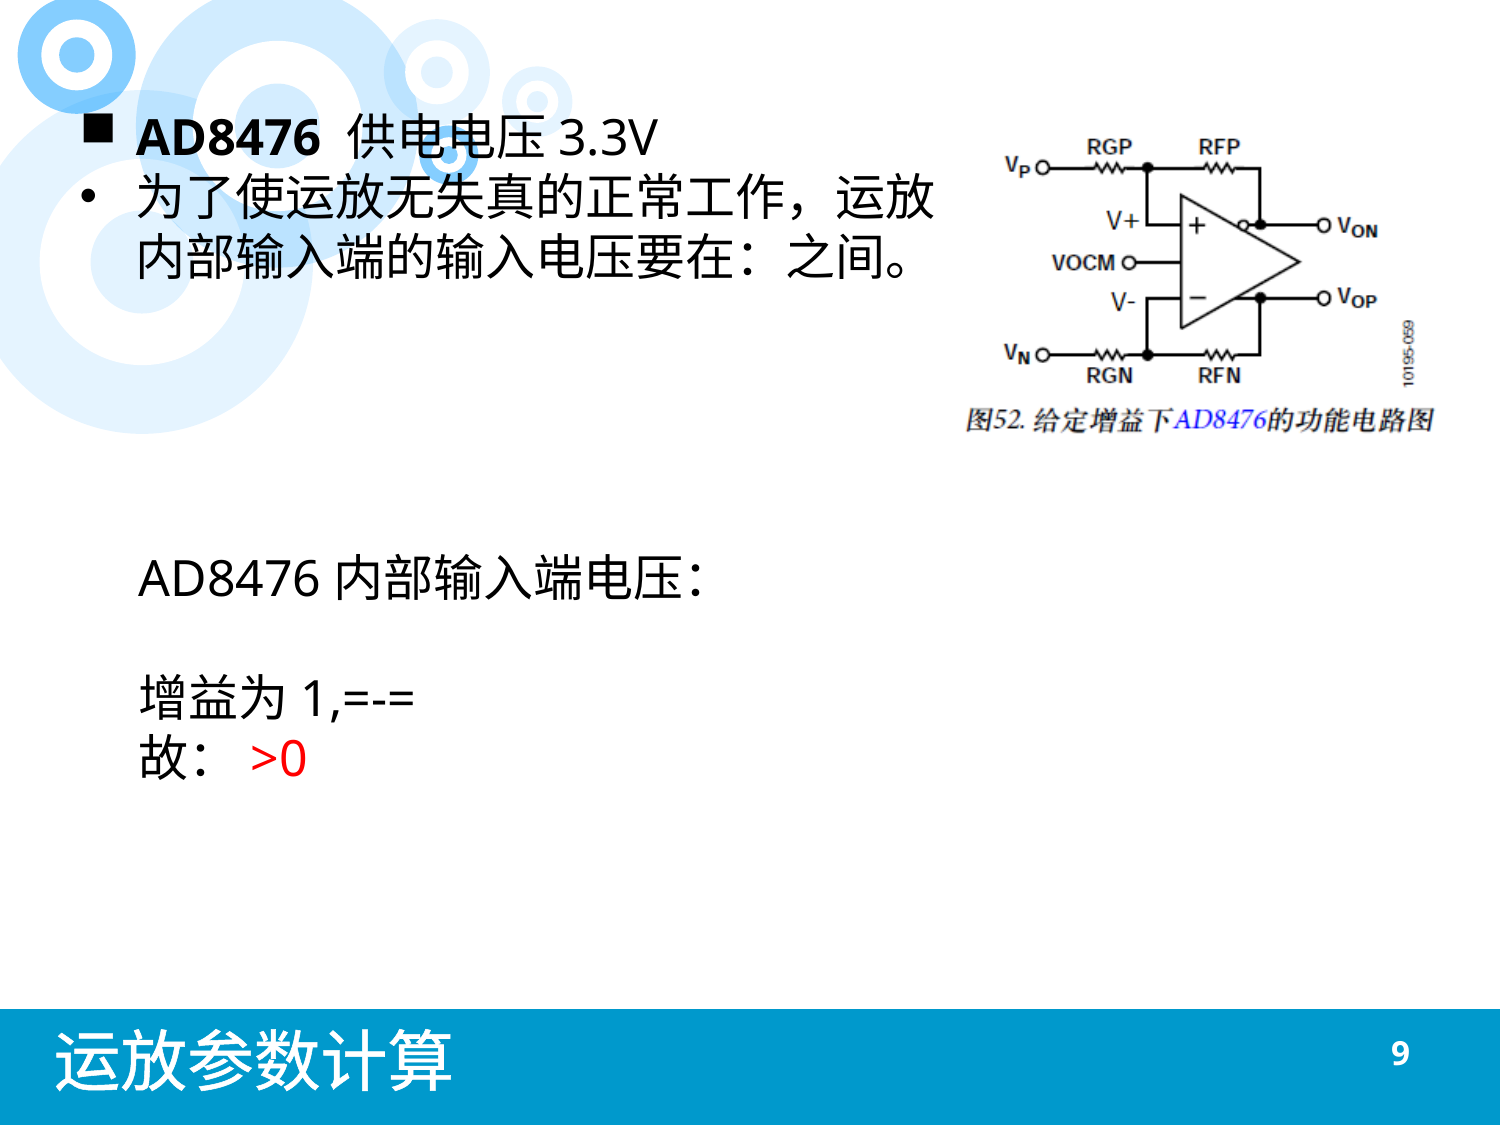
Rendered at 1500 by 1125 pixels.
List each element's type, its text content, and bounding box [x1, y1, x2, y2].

picture [950, 125, 1462, 450]
text_box 运放参数计算 [29, 1011, 479, 1106]
slide_number 9 [1074, 1024, 1426, 1103]
